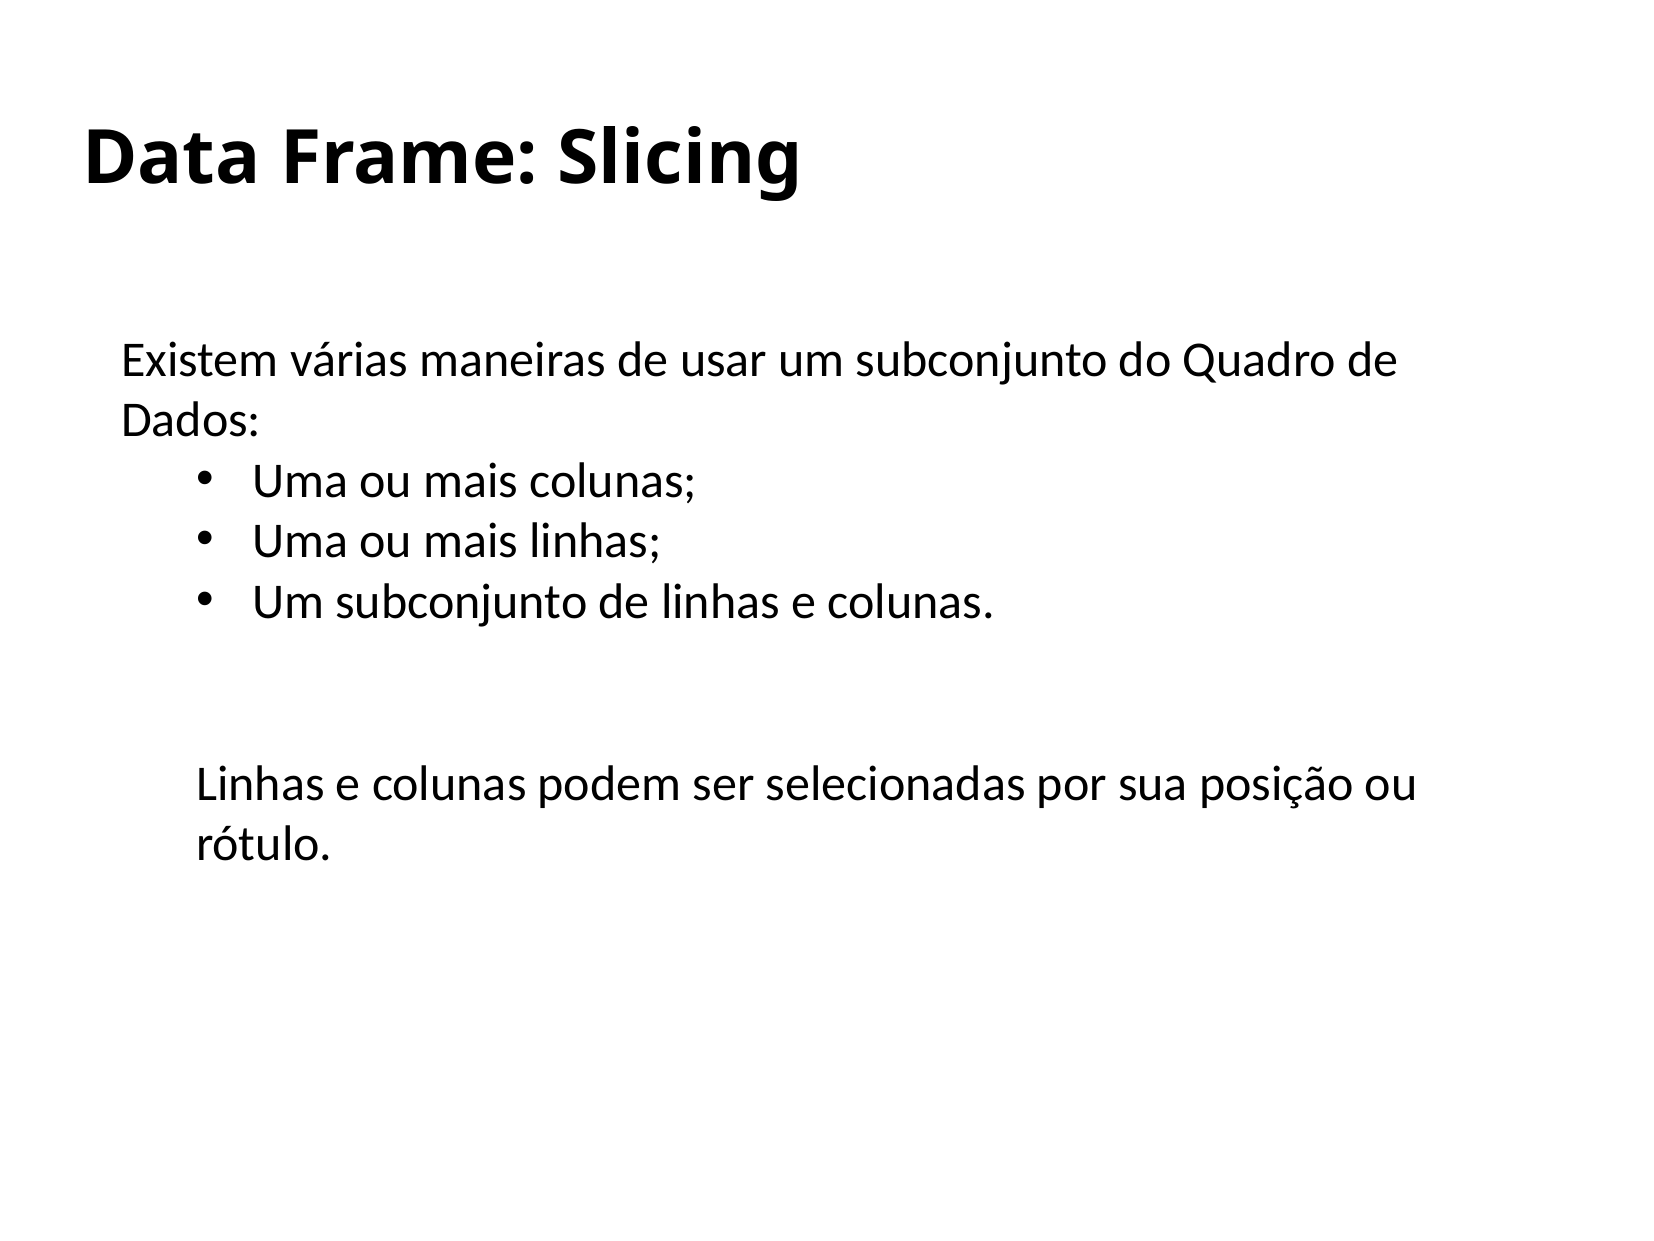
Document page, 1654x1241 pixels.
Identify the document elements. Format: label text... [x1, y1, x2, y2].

text_box Existem várias maneiras de usar um subconjunto do Quadro de Dados: Uma ou mais colunas; Uma ou mais linhas; Um subconjunto de linhas e colunas. Linhas e colunas podem ser selecionadas por sua posição ou rótulo. [106, 319, 1488, 765]
title Data Frame: Slicing [82, 96, 1252, 213]
